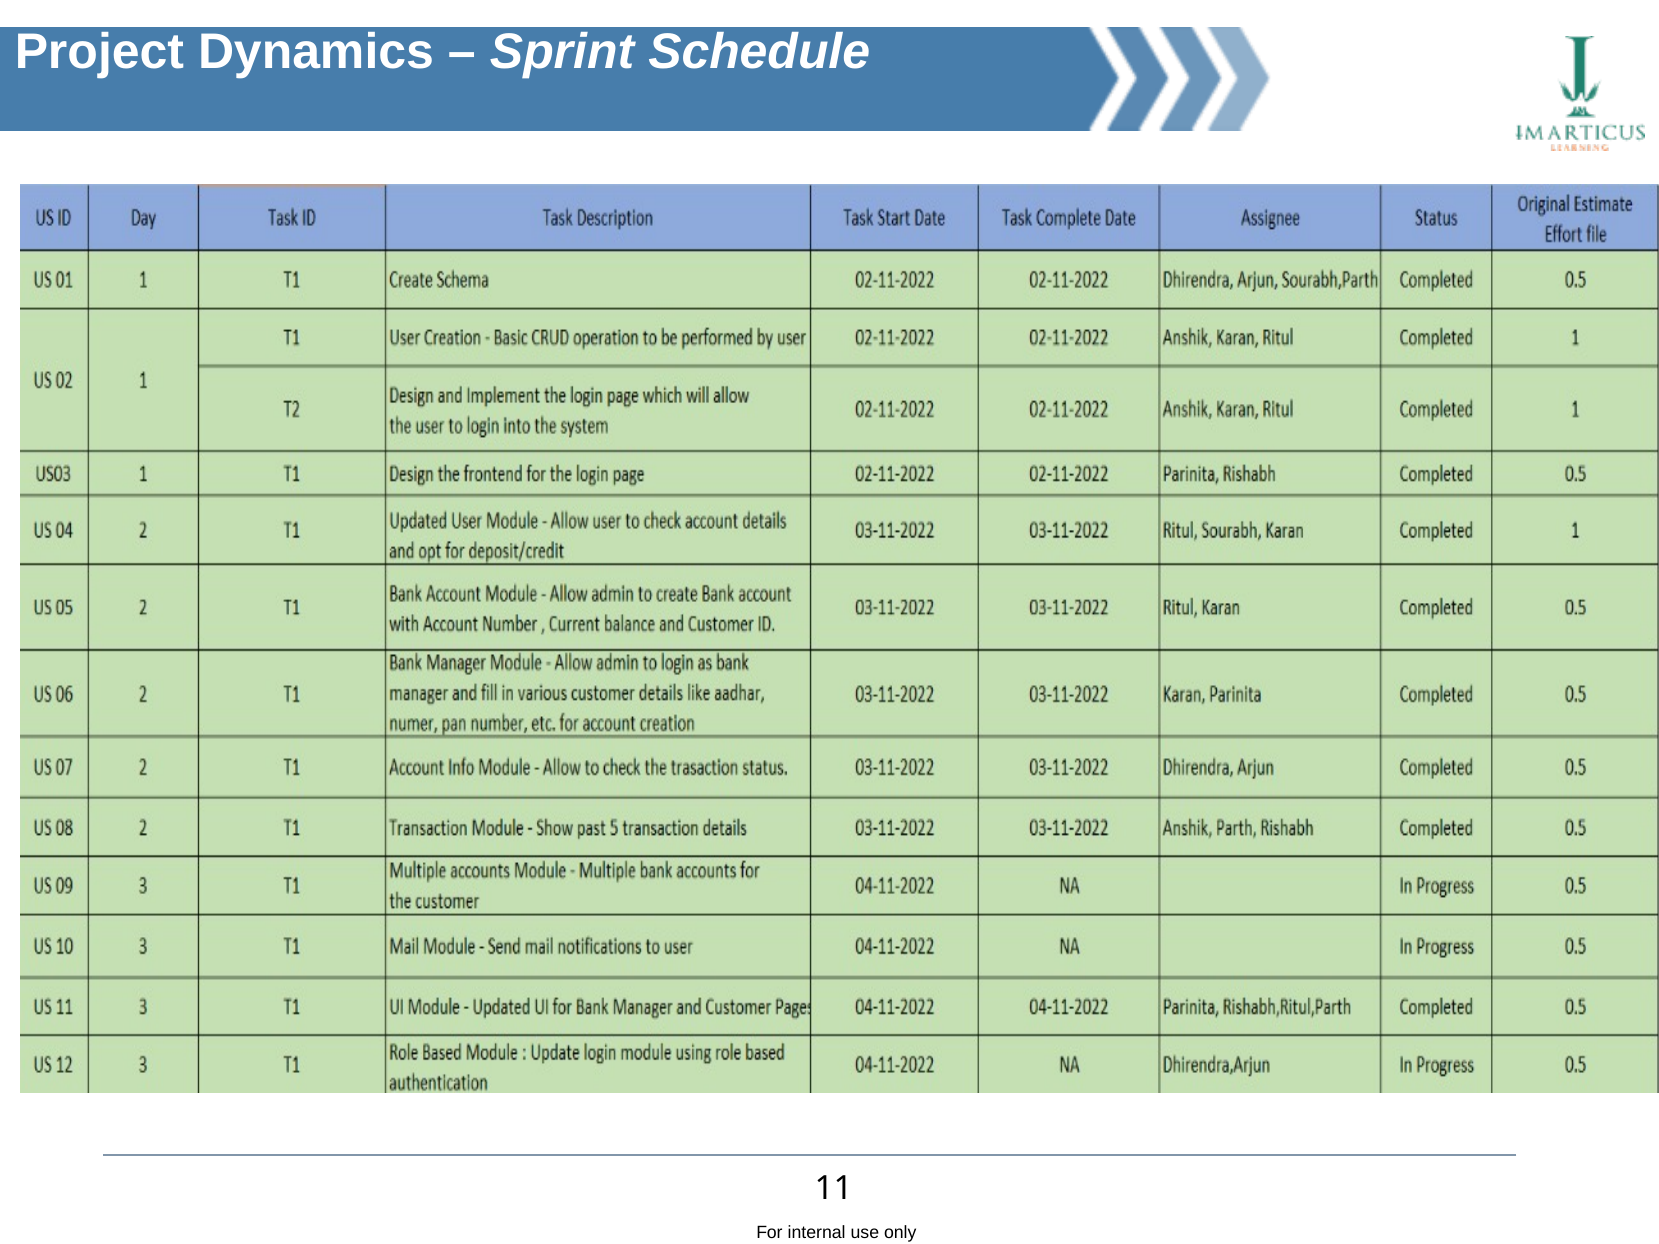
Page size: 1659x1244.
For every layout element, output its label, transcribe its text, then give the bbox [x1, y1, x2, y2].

picture [1515, 36, 1645, 151]
text_box Project Dynamics – Sprint Schedule [0, 11, 1090, 86]
picture [0, 27, 1452, 131]
picture [20, 183, 1659, 1093]
